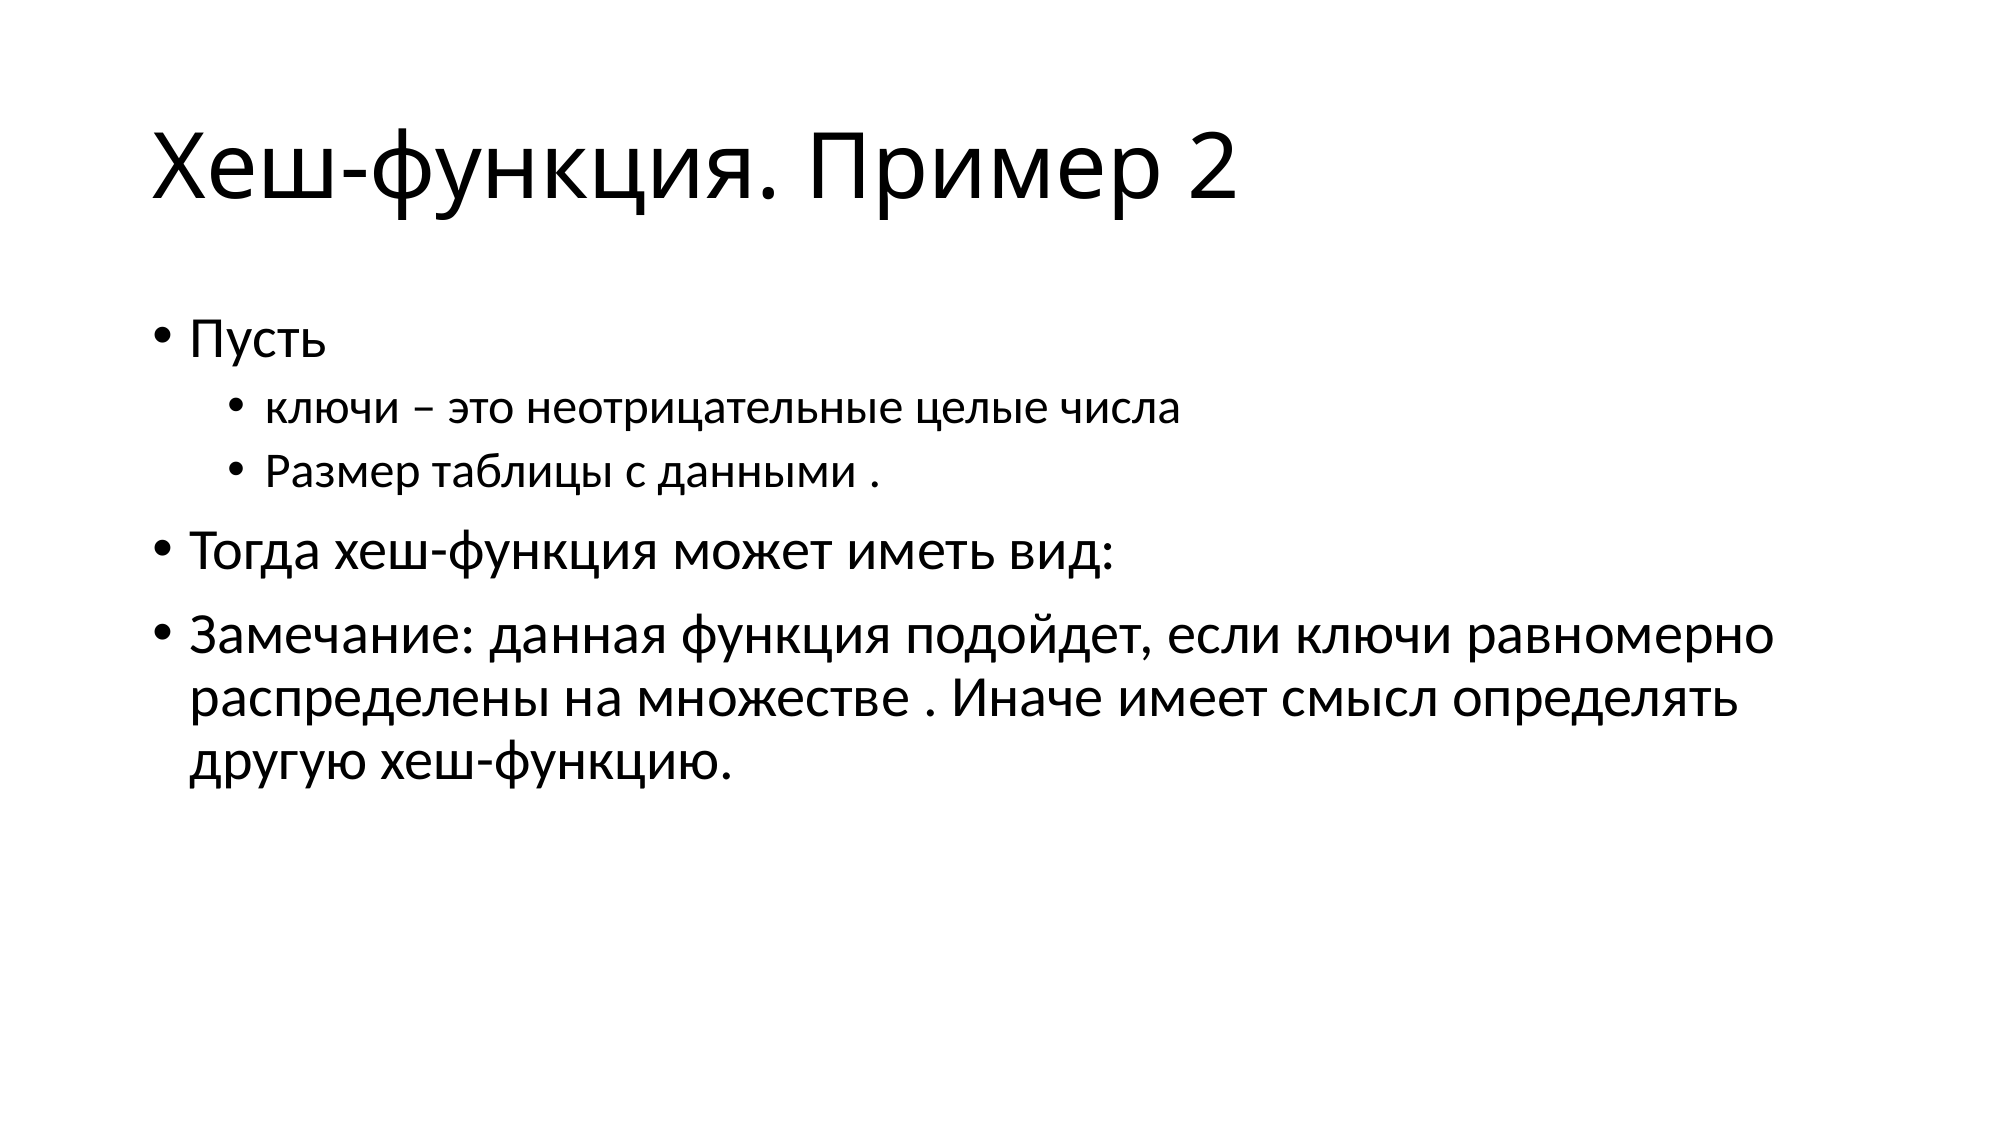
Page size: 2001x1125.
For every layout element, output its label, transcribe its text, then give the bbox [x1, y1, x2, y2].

title Хеш-функция. Пример 2 [137, 59, 1863, 278]
